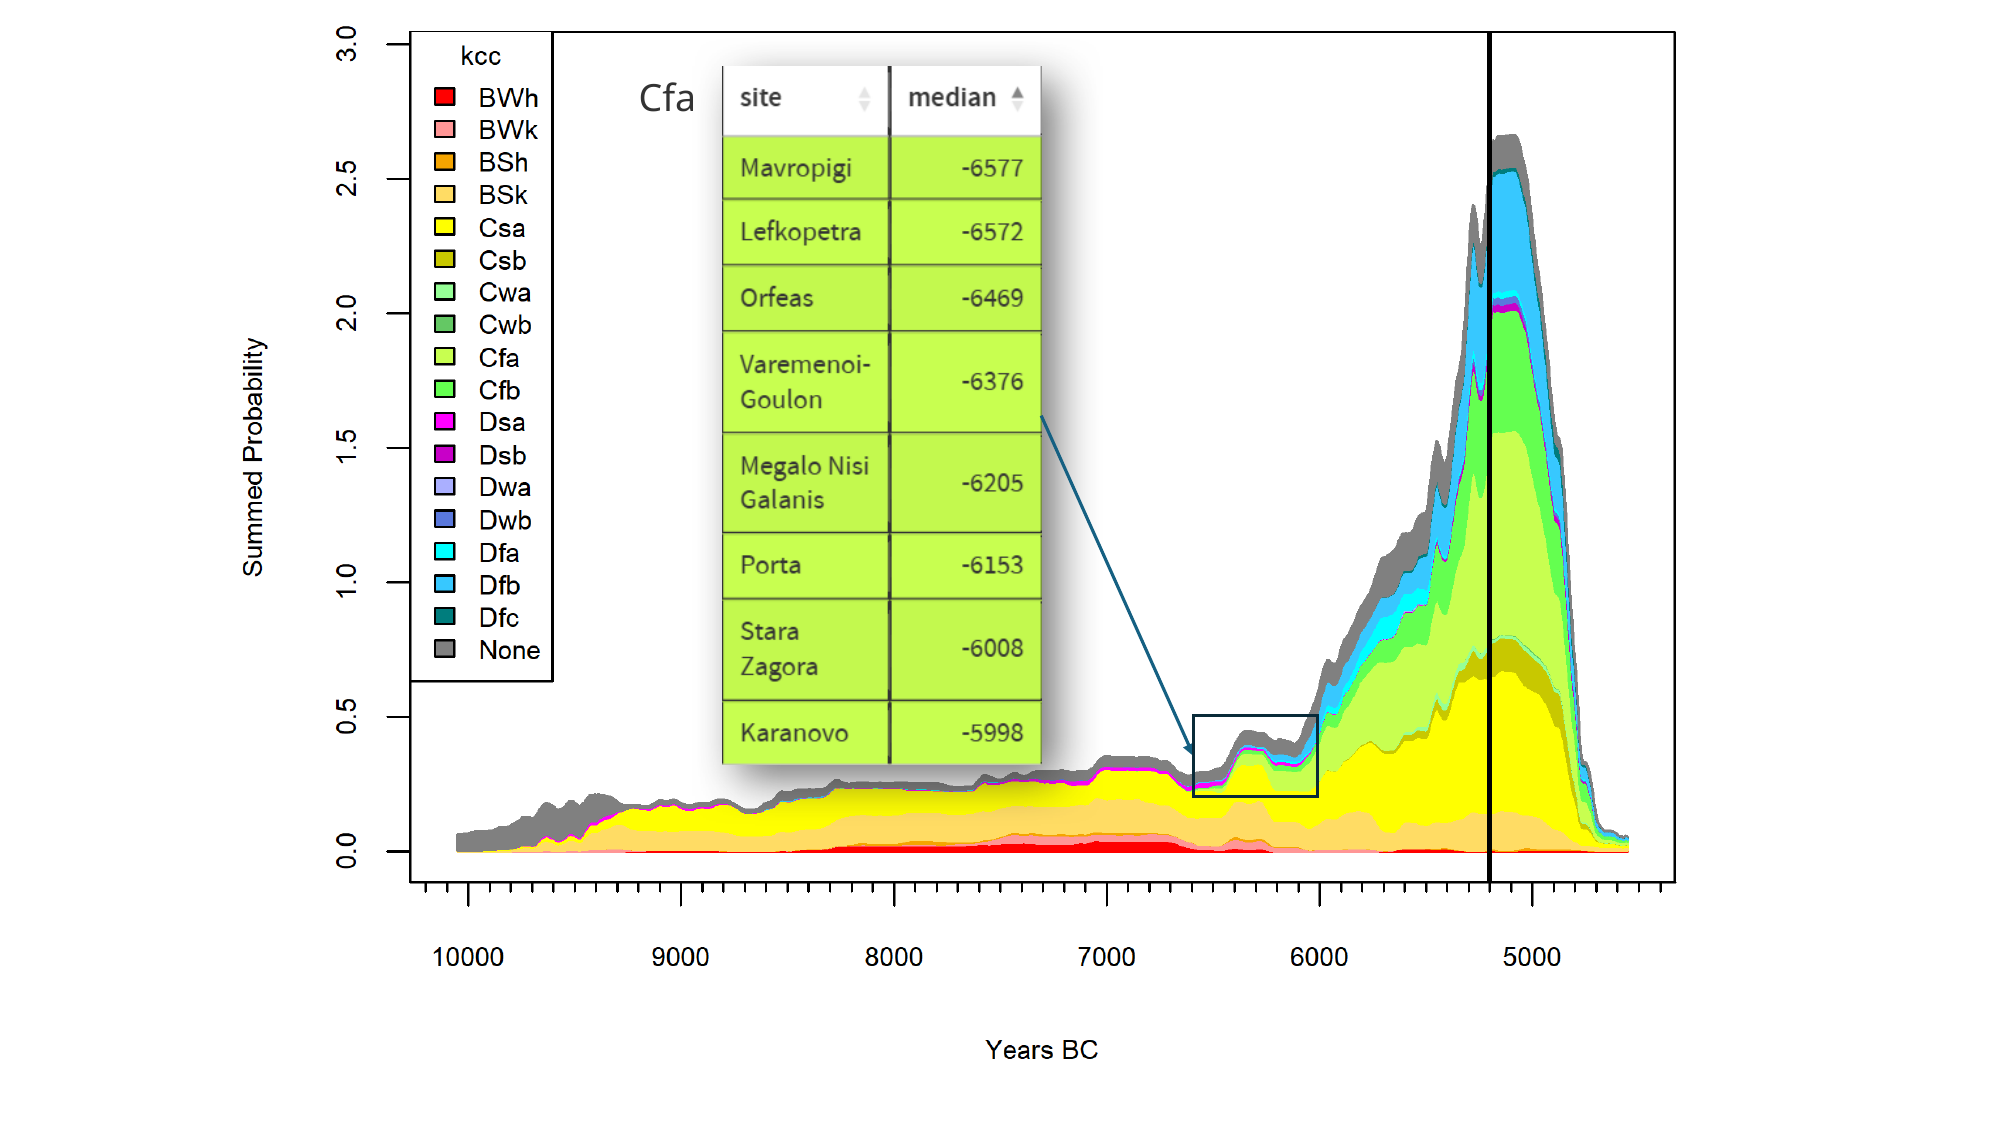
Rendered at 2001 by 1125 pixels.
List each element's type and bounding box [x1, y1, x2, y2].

picture [220, 0, 1773, 1120]
text_box [1040, 415, 1195, 757]
